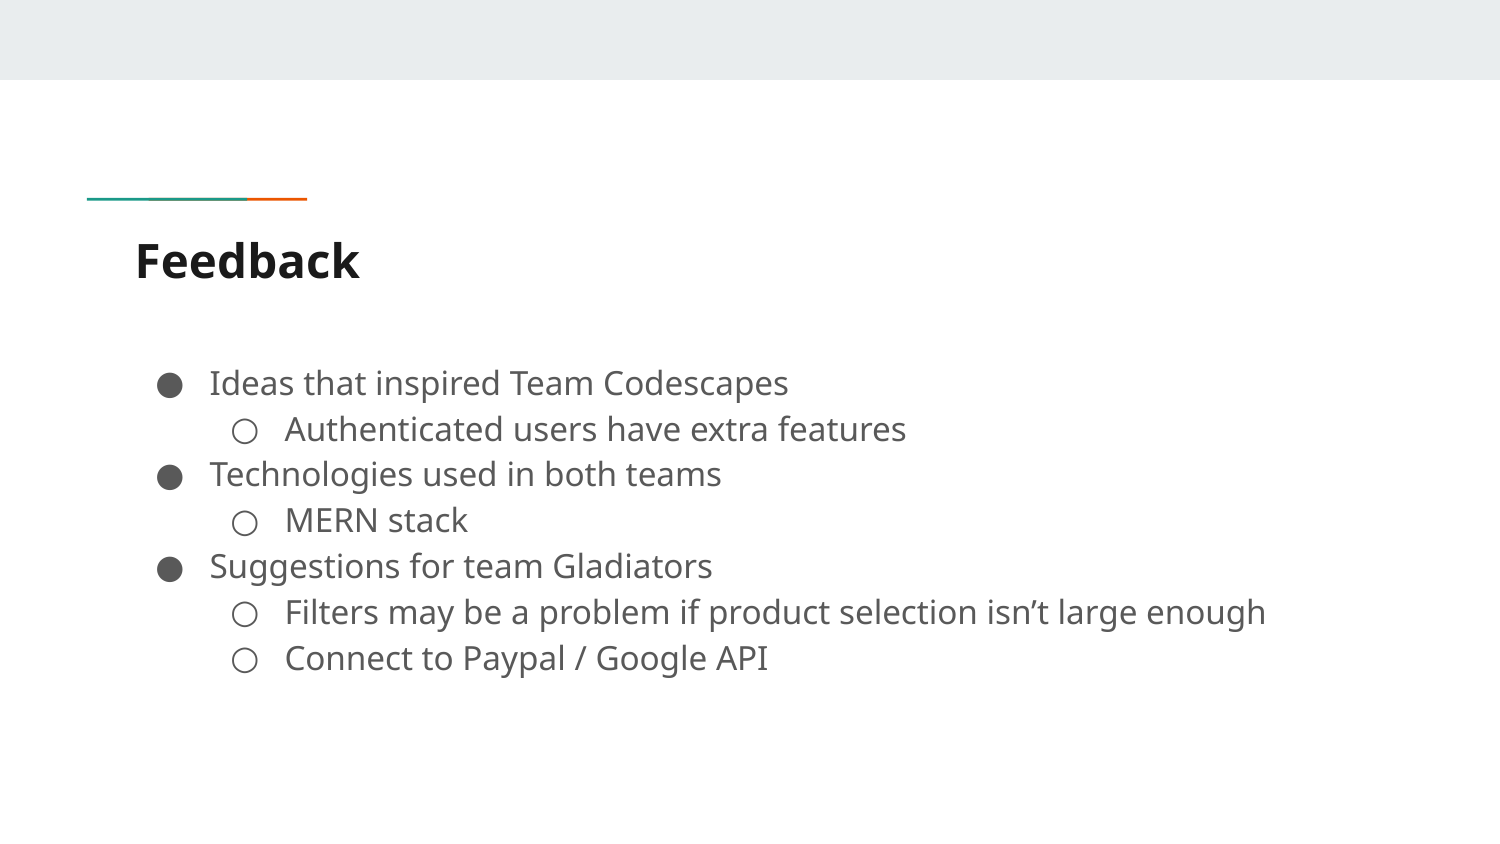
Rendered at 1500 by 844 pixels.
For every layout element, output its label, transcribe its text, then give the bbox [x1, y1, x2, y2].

list Ideas that inspired Team Codescapes Authenticated users have extra features Technologies used in both teams MERN stack Suggestions for team Gladiators Filters may be a problem if product selection isn’t large enough Connect to Paypal / Google API [119, 341, 1381, 712]
title Feedback [119, 216, 1381, 305]
